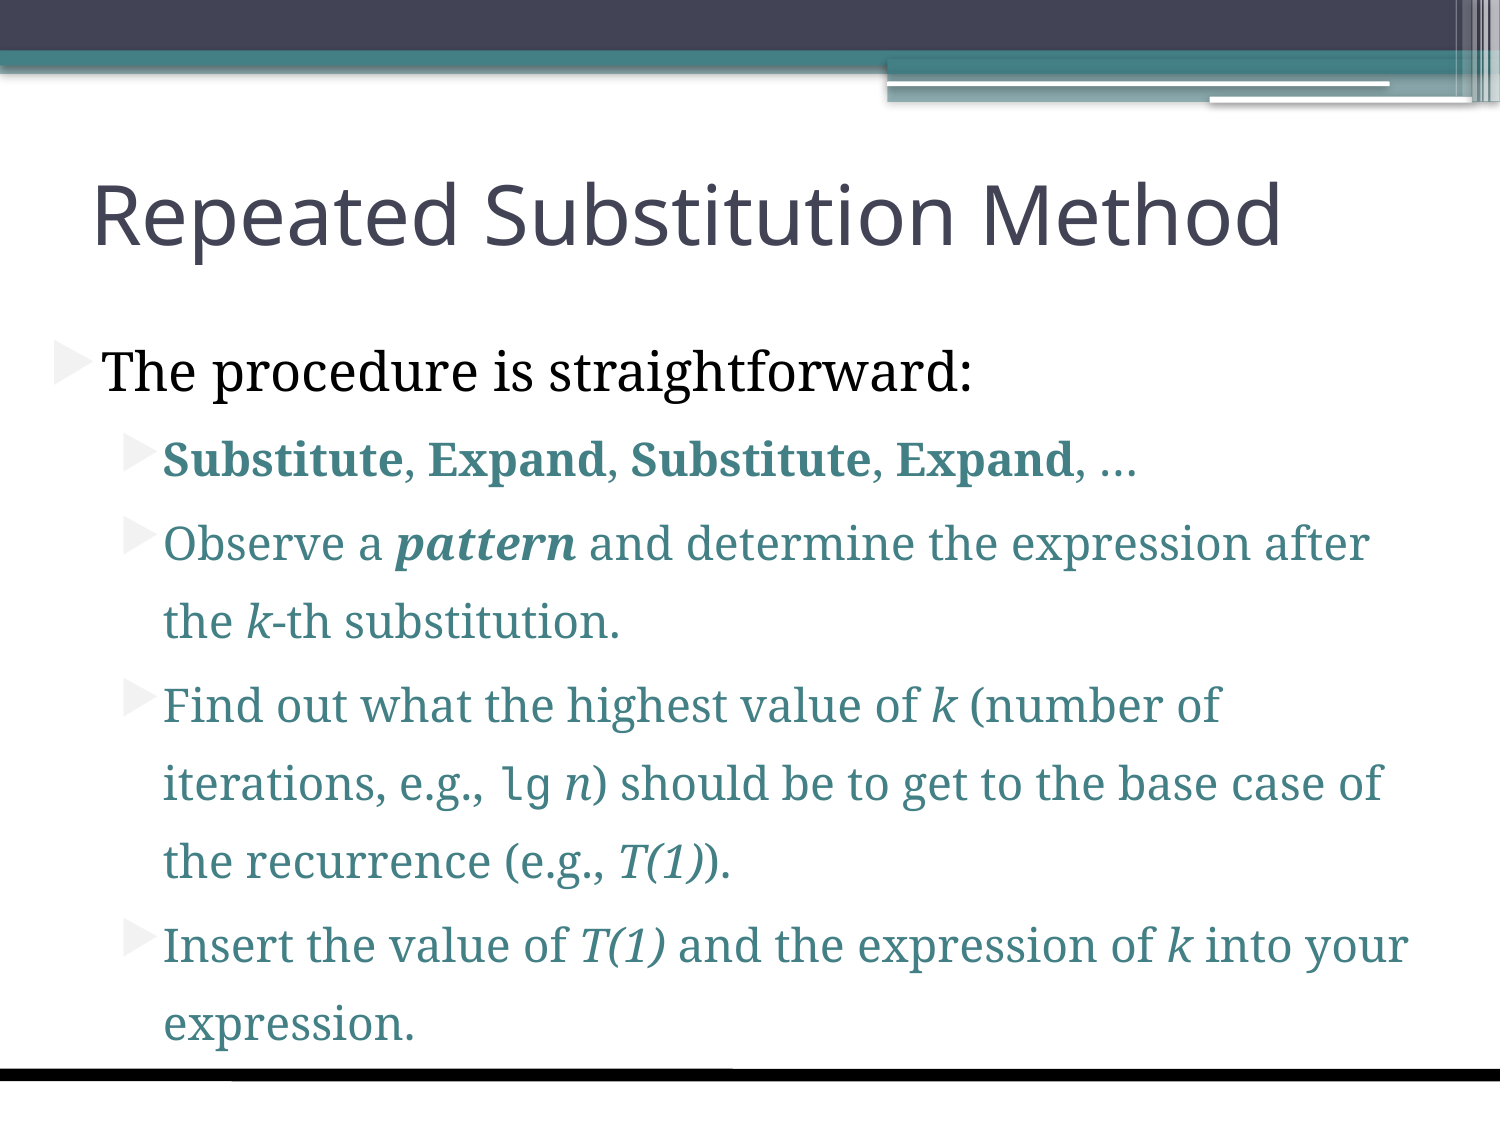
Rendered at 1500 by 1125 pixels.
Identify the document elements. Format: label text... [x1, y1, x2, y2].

list The procedure is straightforward: Substitute, Expand, Substitute, Expand, … Observe a pattern and determine the expression after the k-th substitution. Find out what the highest value of k (number of iterations, e.g., lg n) should be to get to the base case of the recurrence (e.g., T(1)). Insert the value of T(1) and the expression of k into your expression. [34, 303, 1463, 1063]
title Repeated Substitution Method [74, 124, 1426, 301]
